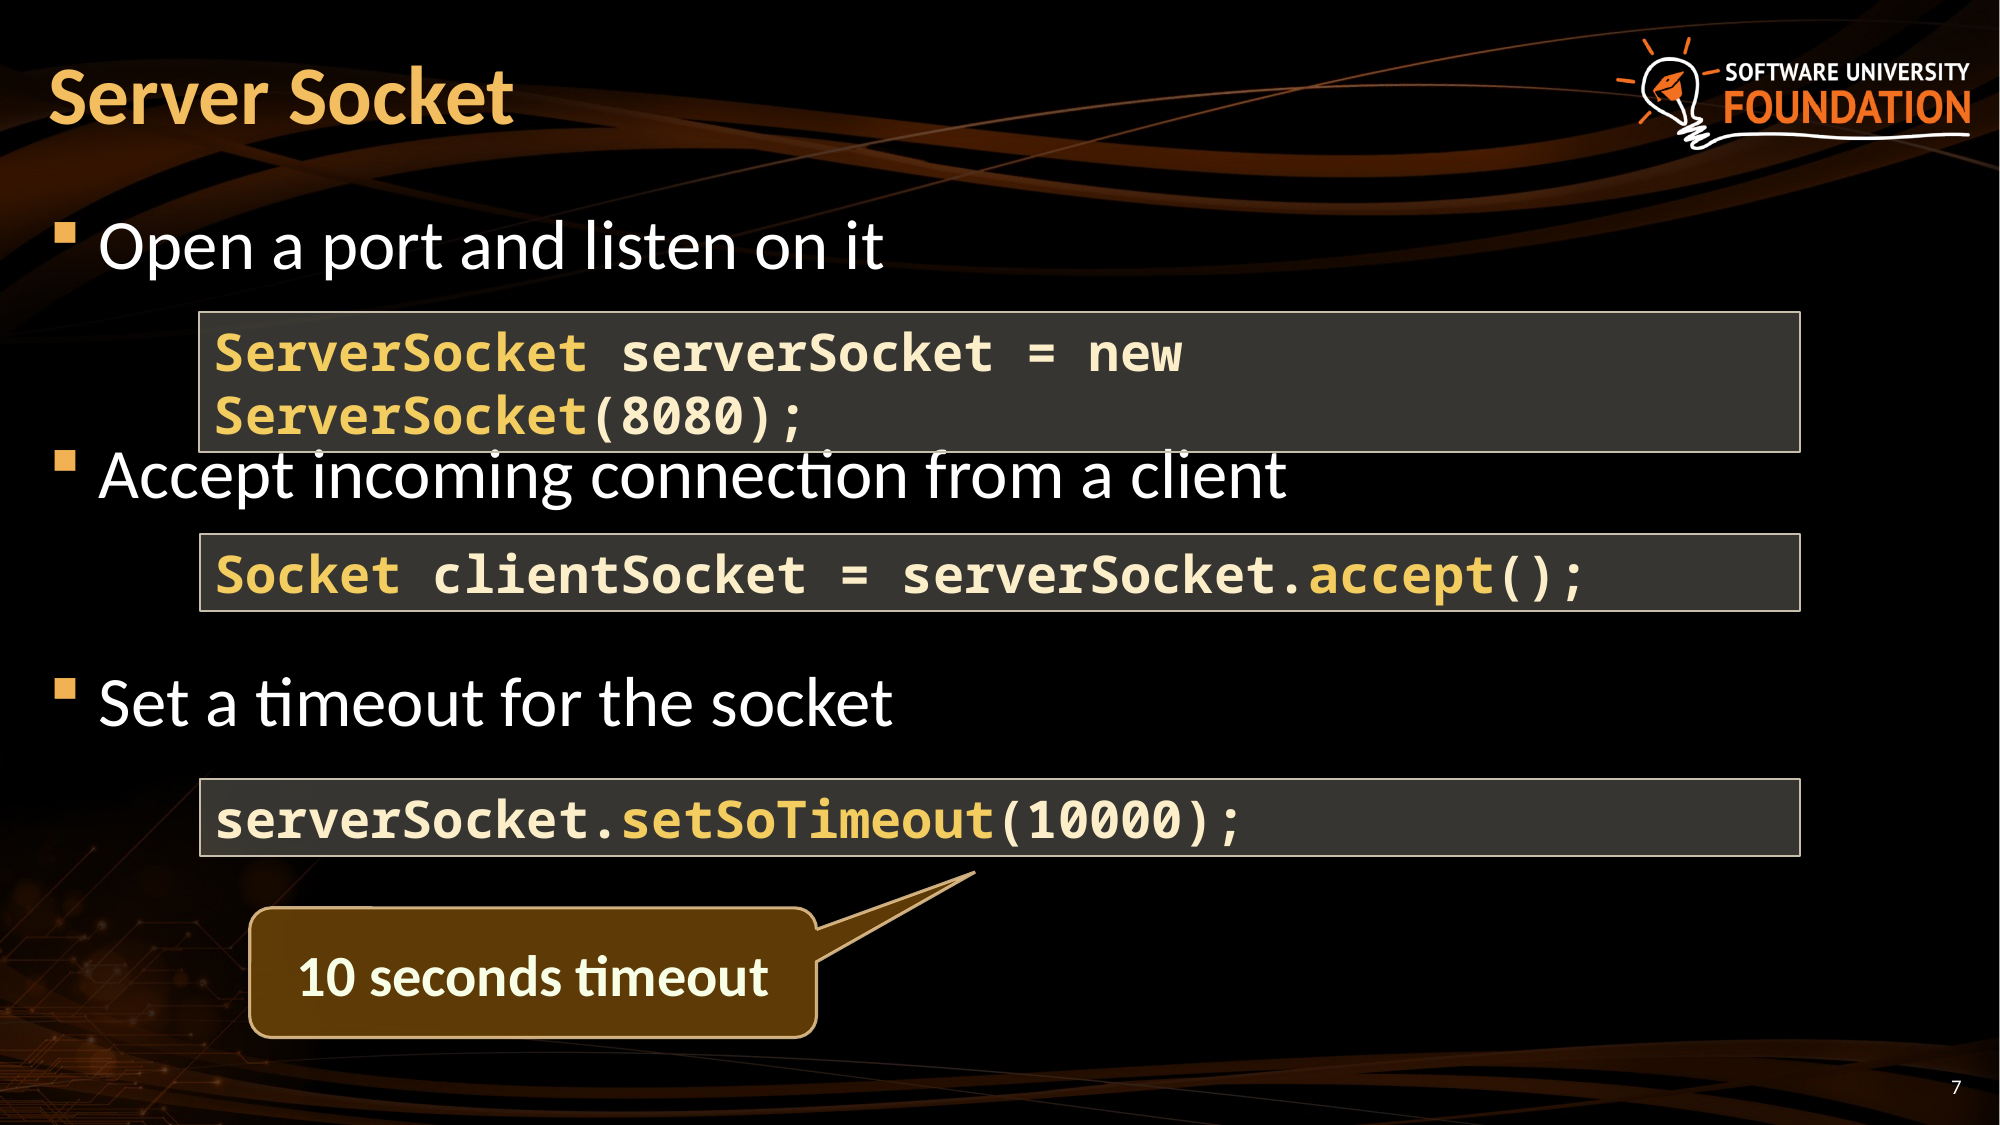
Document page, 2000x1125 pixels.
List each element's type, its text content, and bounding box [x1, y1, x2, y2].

list Open a port and listen on it Accept incoming connection from a client Set a timeout for the socket [31, 188, 1968, 1103]
text_box Socket clientSocket = serverSocket.accept(); [199, 534, 1801, 612]
picture [0, 0, 2000, 1125]
text_box serverSocket.setSoTimeout(10000); [199, 779, 1801, 857]
text_box 10 seconds timeout [248, 871, 976, 1039]
text_box ServerSocket serverSocket = new ServerSocket(8080); [199, 312, 1800, 453]
title Server Socket [30, 6, 1602, 189]
